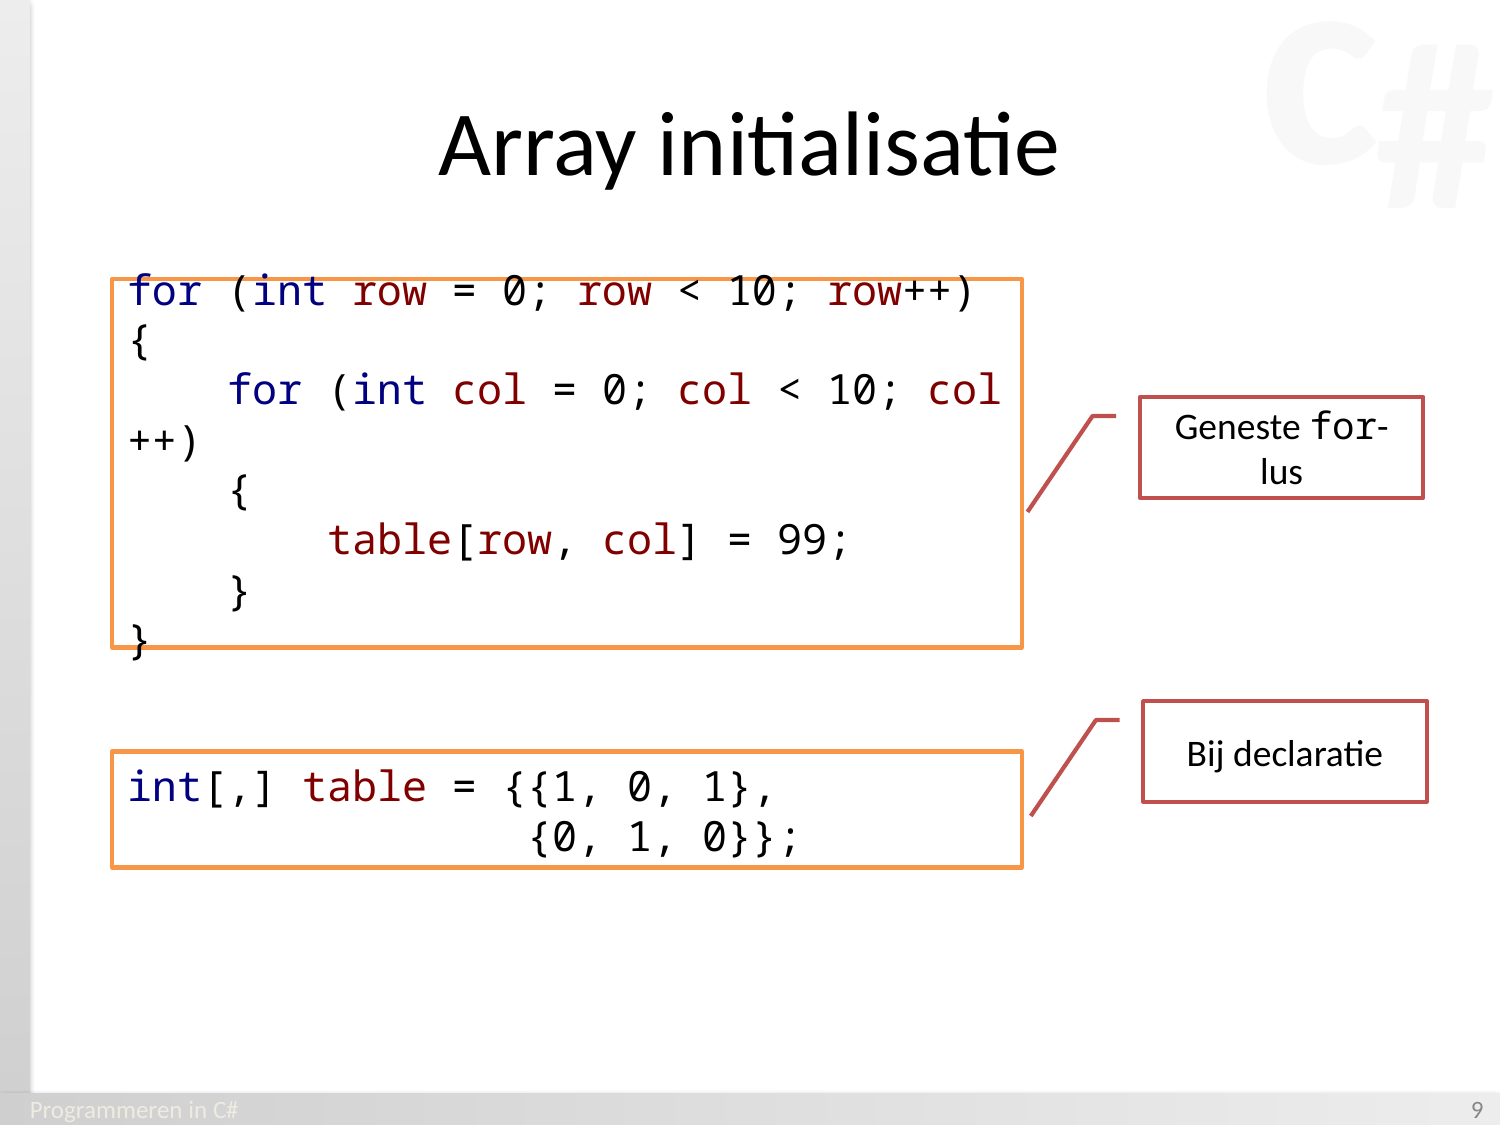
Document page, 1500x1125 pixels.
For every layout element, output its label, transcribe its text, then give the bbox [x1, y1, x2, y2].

text_box Bij declaratie [1143, 701, 1427, 802]
text_box for (int row = 0; row < 10; row++) { for (int col = 0; col < 10; col++) { table[row, col] = 99; } } [112, 278, 1022, 648]
text_box Geneste for-lus [1139, 397, 1424, 498]
title Array initialisatie [75, 45, 1425, 233]
text_box int[,] table = {{1, 0, 1}, {0, 1, 0}}; [112, 751, 1022, 868]
footer Programmeren in C# [0, 1078, 372, 1125]
slide_number ‹#› [1148, 1078, 1499, 1125]
